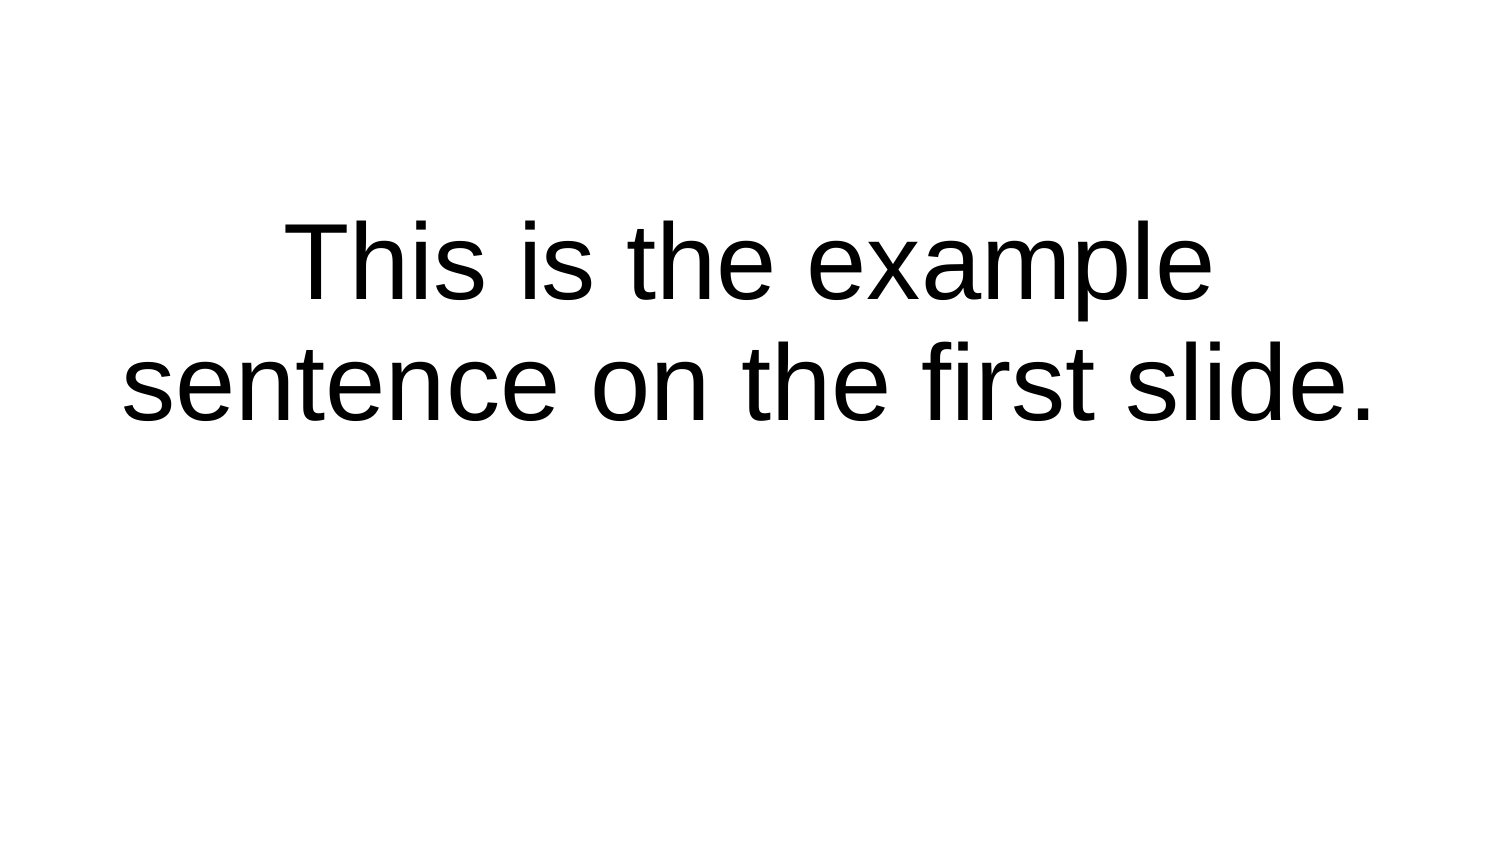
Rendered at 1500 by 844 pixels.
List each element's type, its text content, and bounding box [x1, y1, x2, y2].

title This is the example sentence on the first slide. [51, 122, 1449, 459]
